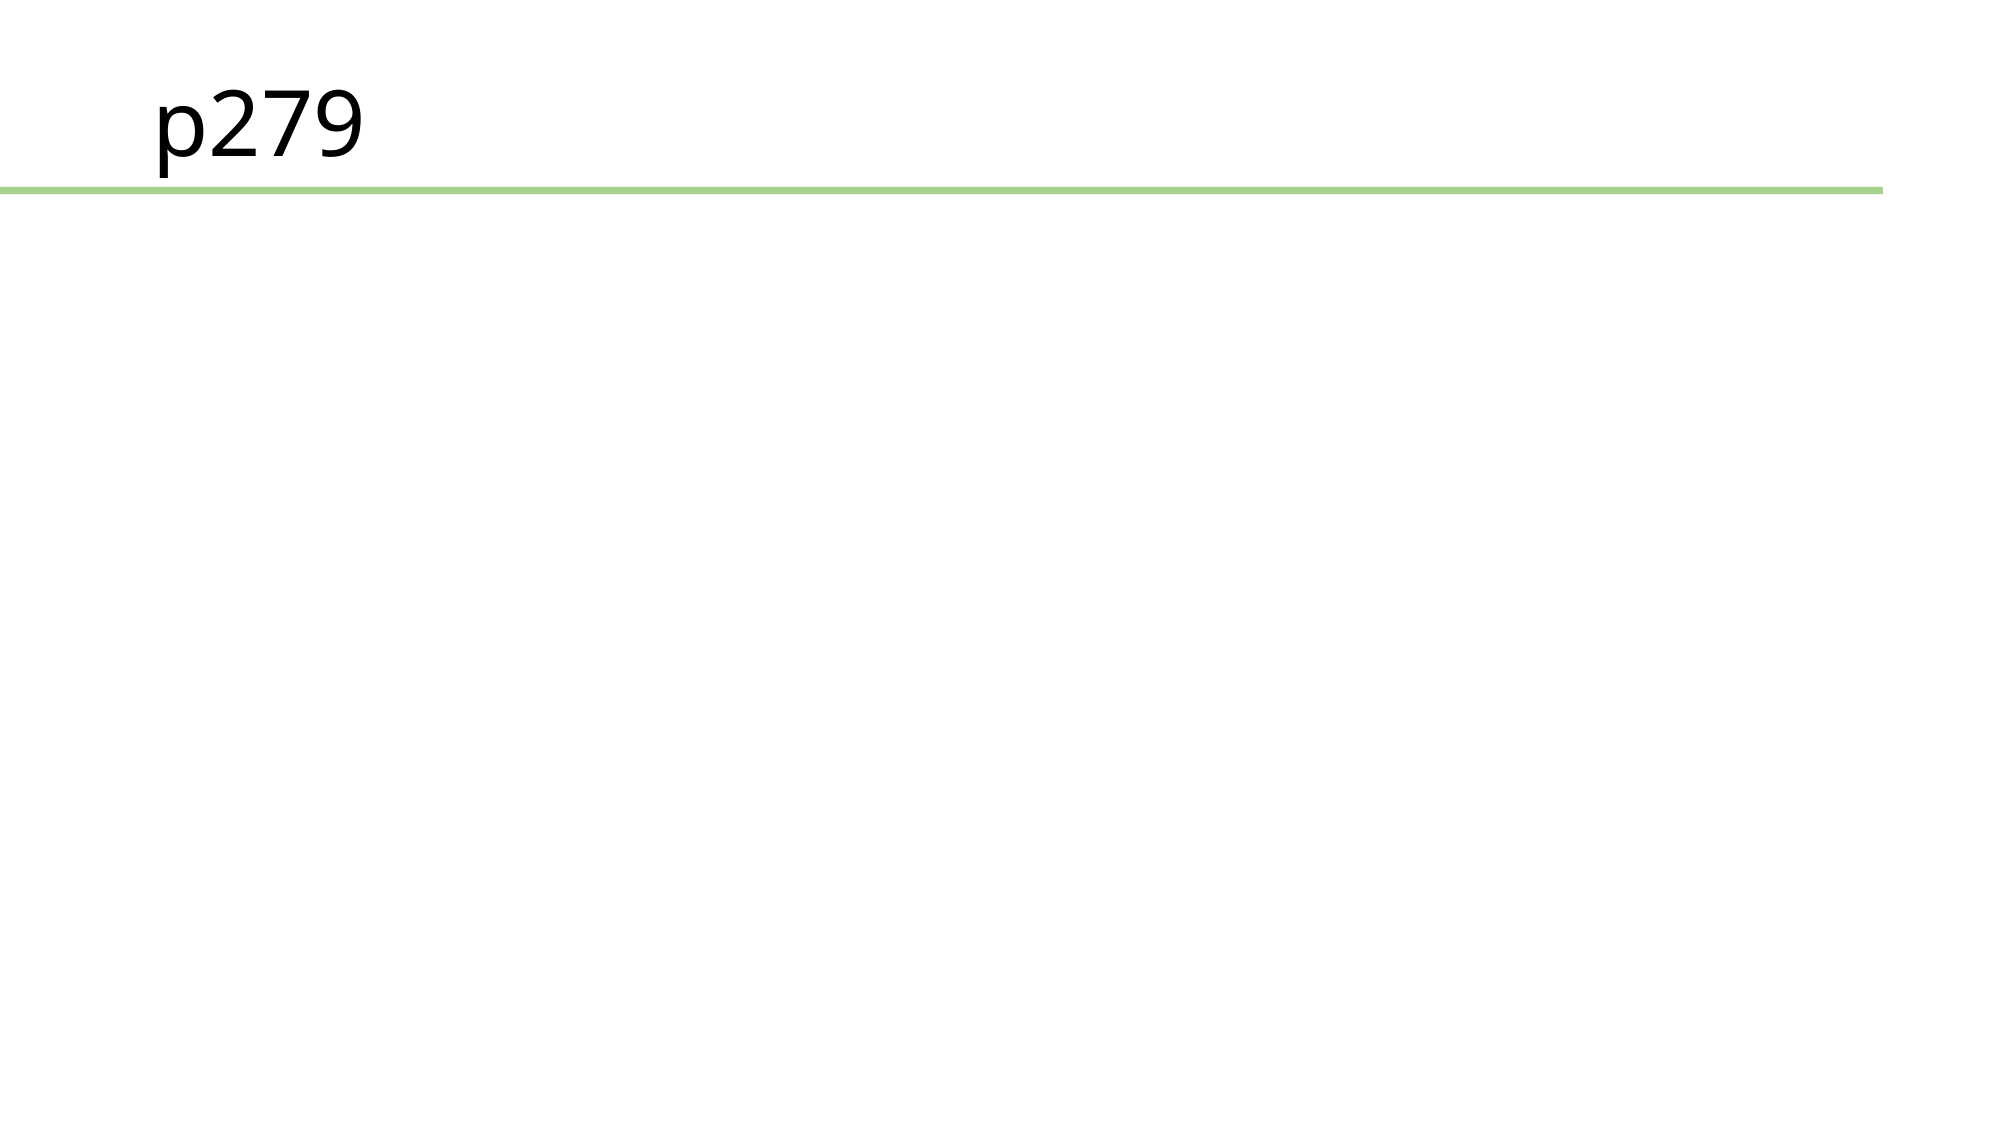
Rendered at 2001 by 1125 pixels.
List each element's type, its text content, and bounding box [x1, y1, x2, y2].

title p279 [137, 18, 1863, 236]
